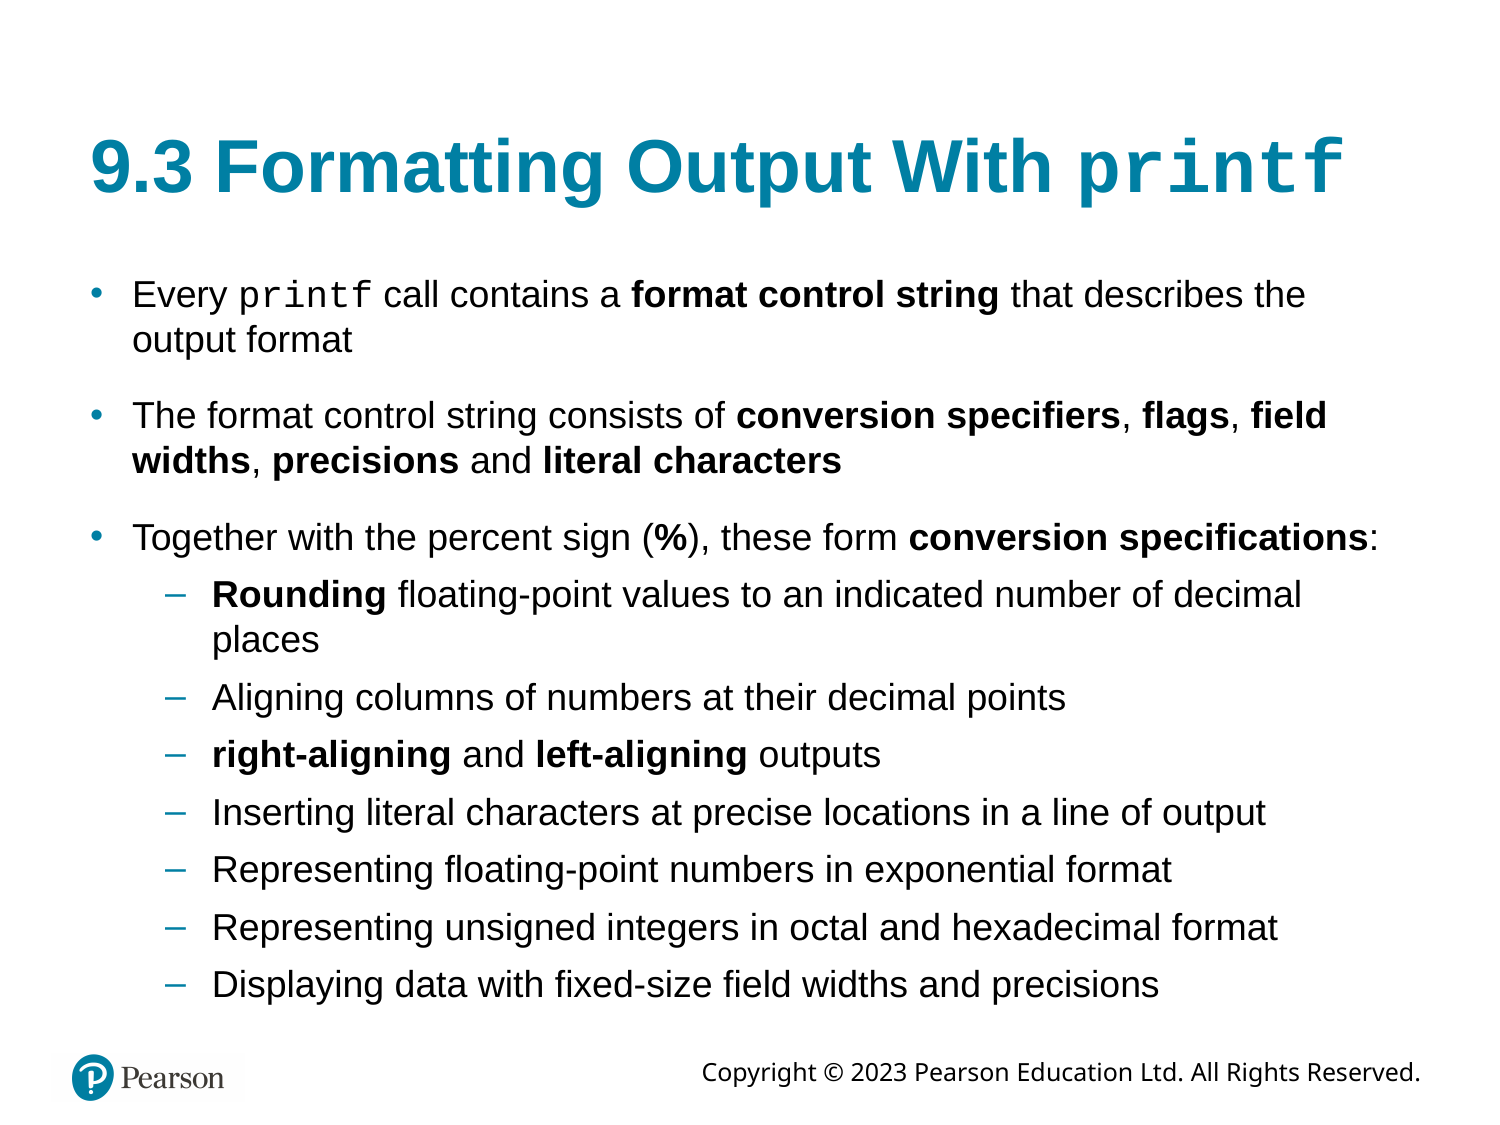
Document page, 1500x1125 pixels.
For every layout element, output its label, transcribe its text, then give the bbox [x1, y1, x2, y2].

list Every printf call contains a format control string that describes the output format The format control string consists of conversion specifiers, flags, field widths, precisions and literal characters Together with the percent sign (%), these form conversion specifications: Rounding floating-point values to an indicated number of decimal places Aligning columns of numbers at their decimal points right-aligning and left-aligning outputs Inserting literal characters at precise locations in a line of output Representing floating-point numbers in exponential format Representing unsigned integers in octal and hexadecimal format Displaying data with fixed-size field widths and precisions [75, 255, 1425, 1025]
picture [51, 1053, 245, 1102]
title 9.3 Formatting Output With printf [75, 42, 1425, 223]
